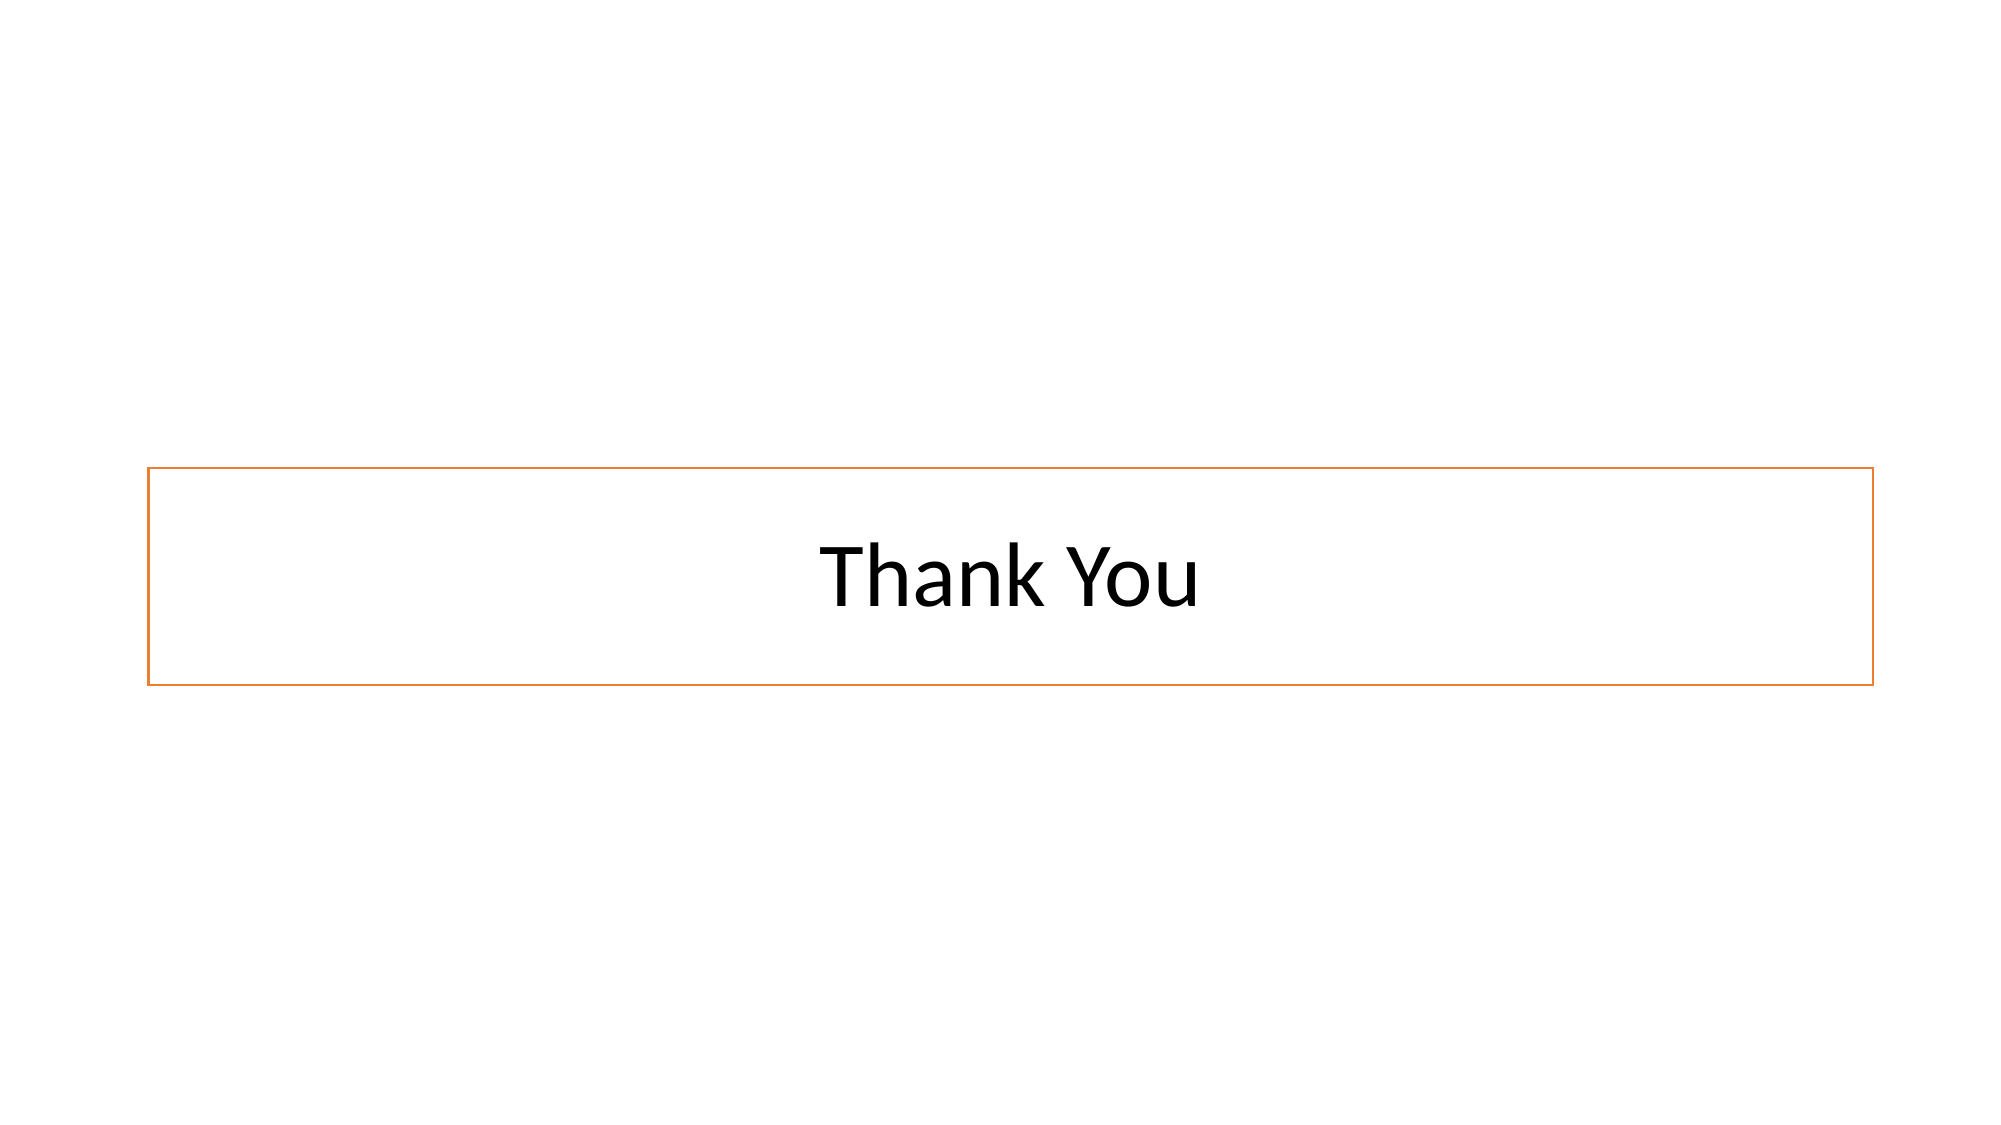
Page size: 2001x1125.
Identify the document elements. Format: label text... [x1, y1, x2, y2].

title Thank You [147, 467, 1874, 686]
